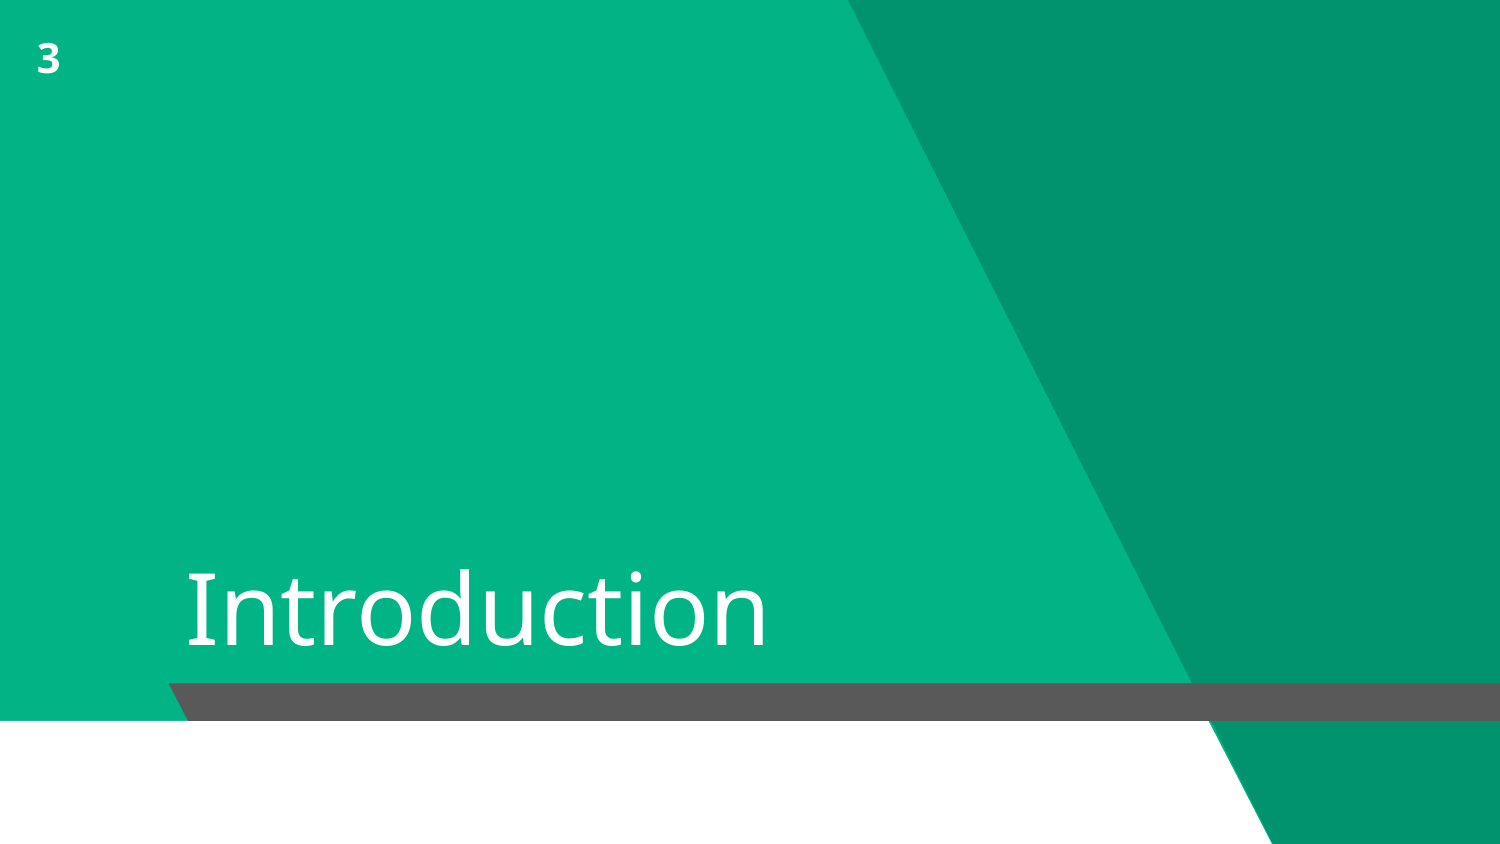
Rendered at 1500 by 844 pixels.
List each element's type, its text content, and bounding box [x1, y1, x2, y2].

title Introduction [170, 490, 1027, 681]
slide_number 3 [0, 0, 98, 121]
